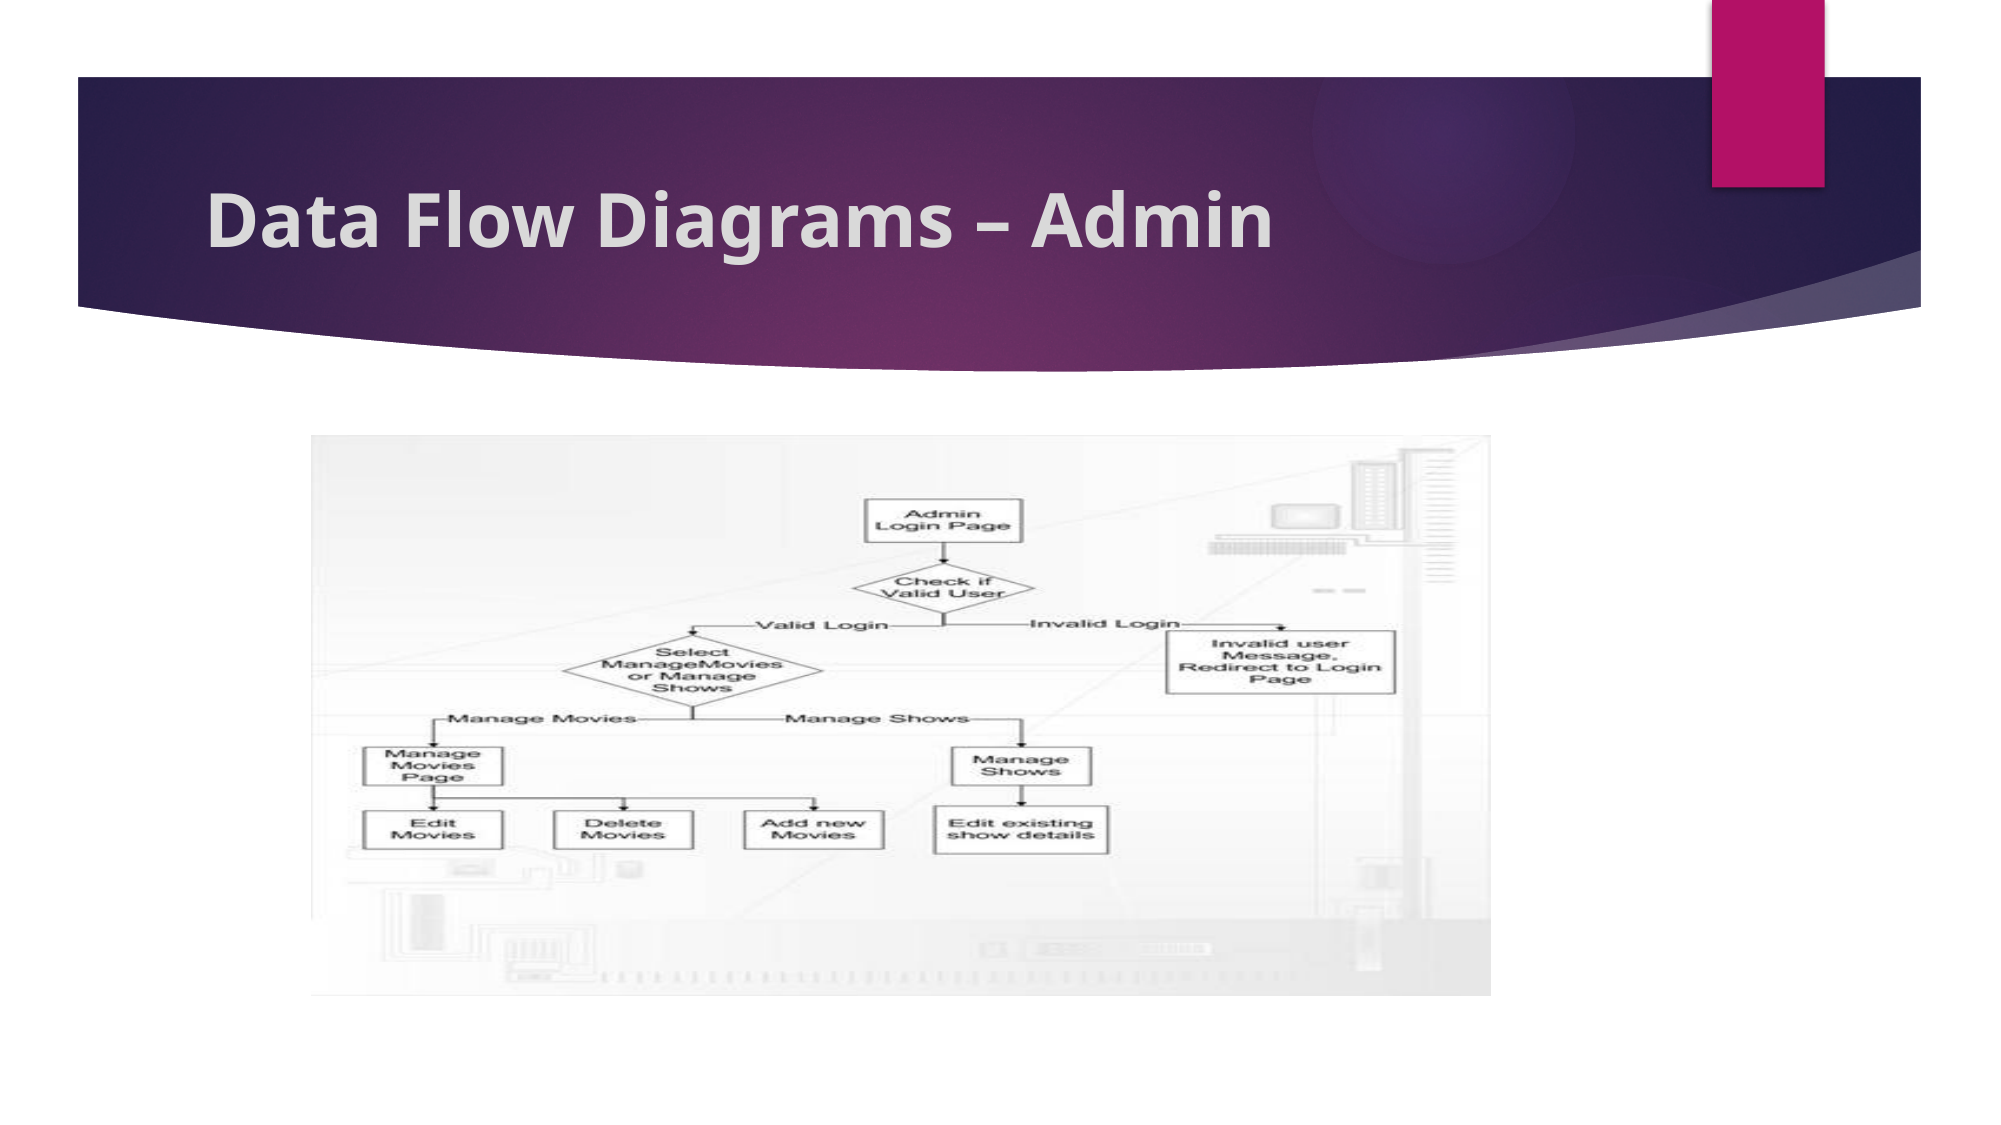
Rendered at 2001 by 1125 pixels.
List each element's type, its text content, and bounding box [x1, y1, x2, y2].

title Data Flow Diagrams – Admin [189, 159, 1627, 276]
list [311, 435, 1491, 997]
